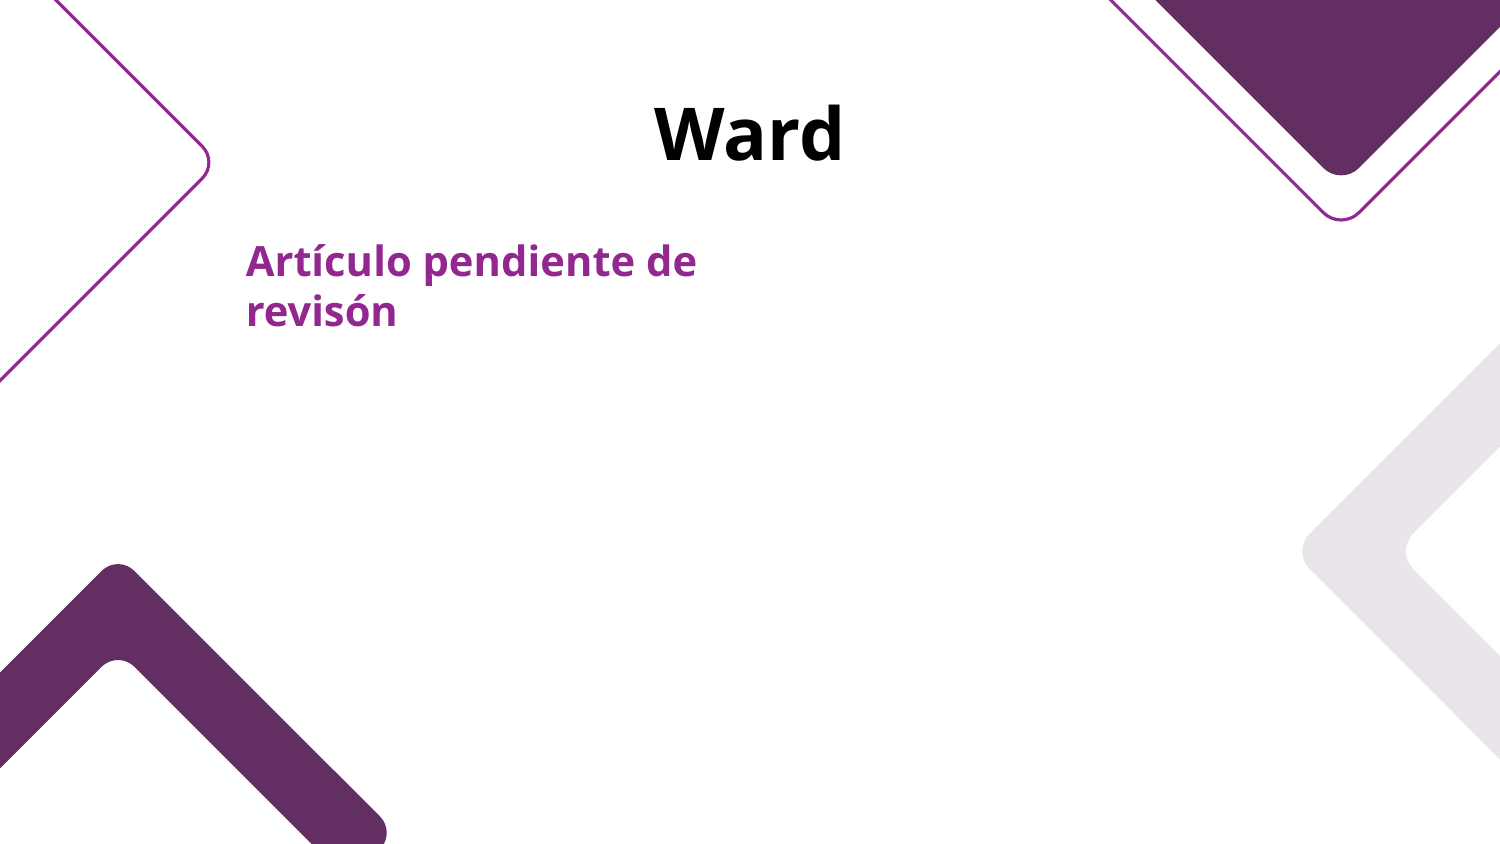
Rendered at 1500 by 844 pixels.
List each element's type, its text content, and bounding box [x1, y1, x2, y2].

title Artículo pendiente de revisón [230, 252, 794, 318]
title Ward [118, 72, 1382, 167]
